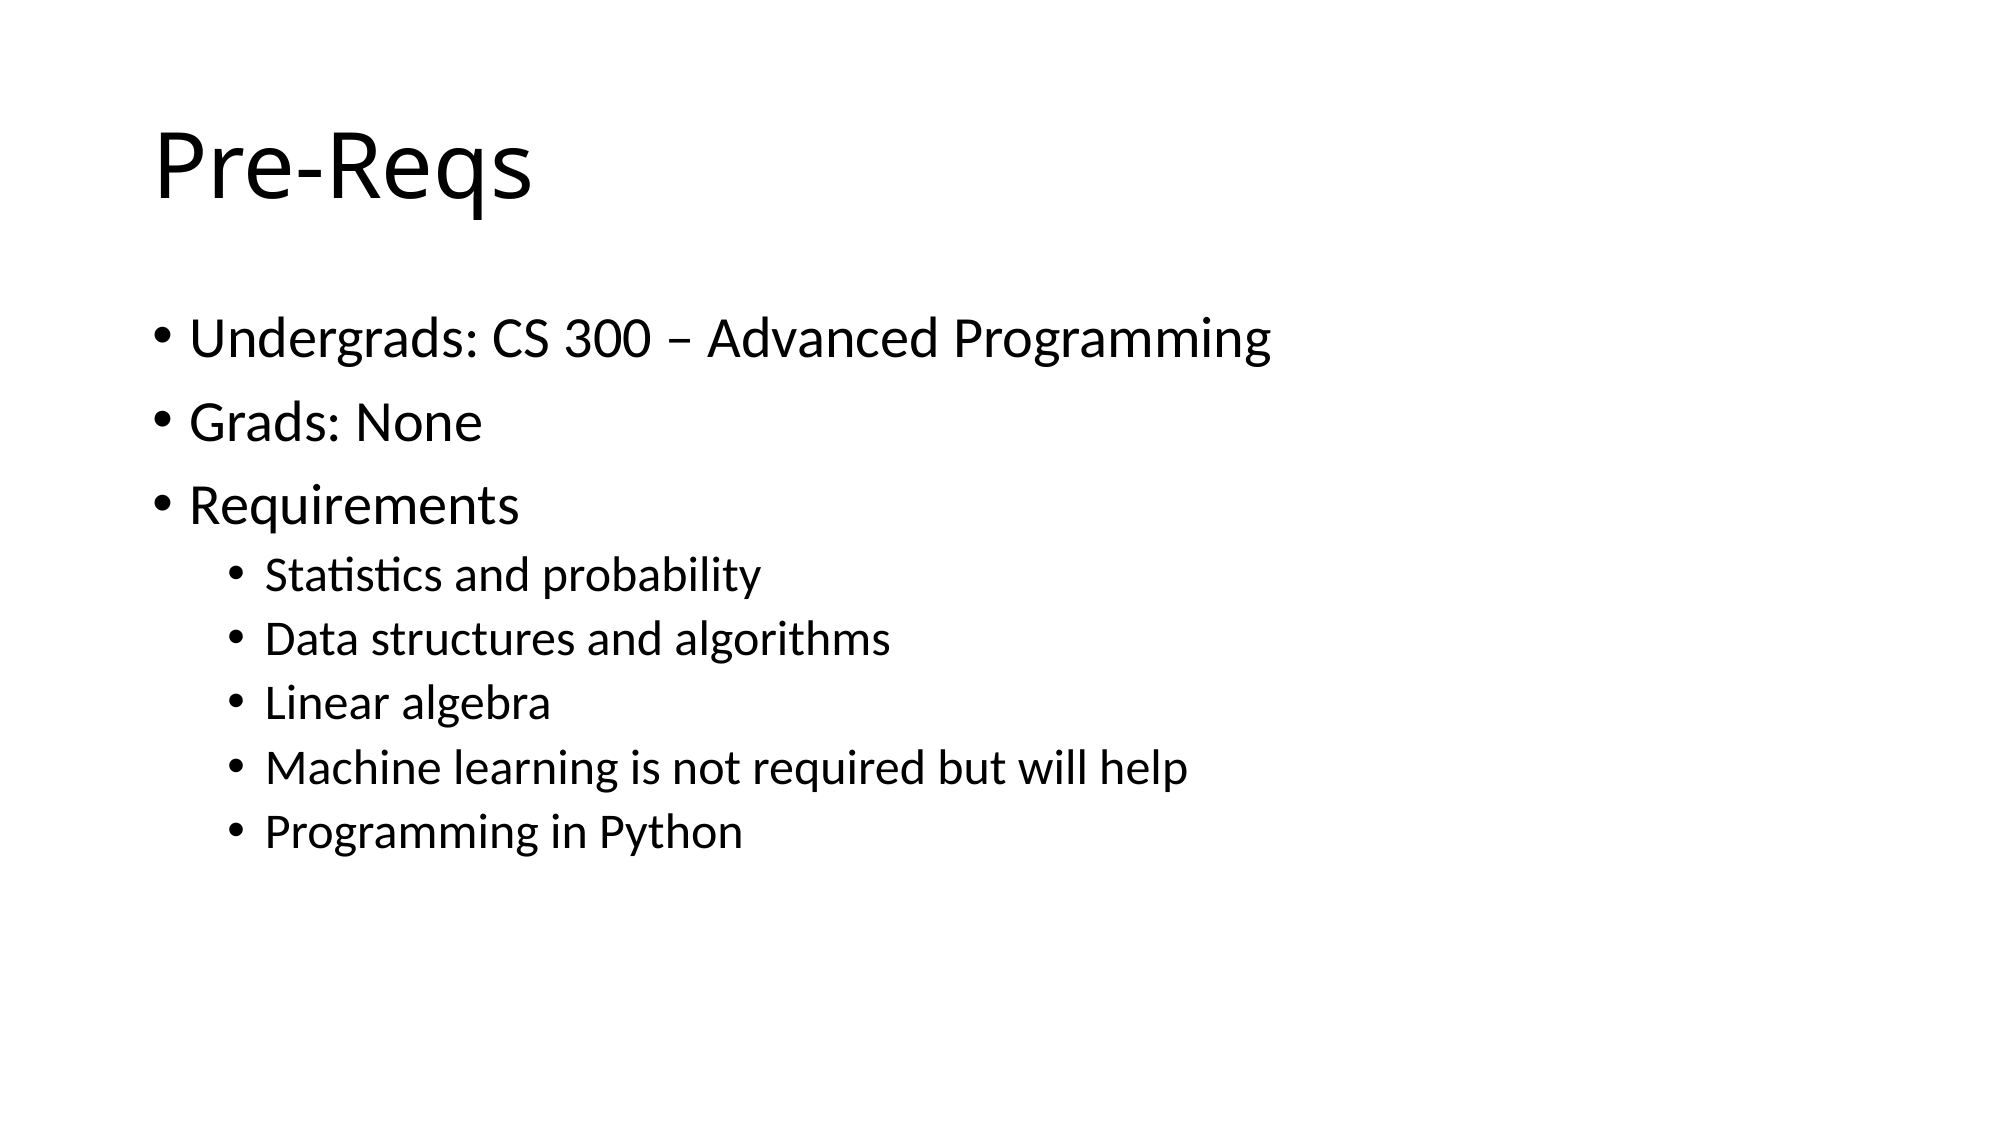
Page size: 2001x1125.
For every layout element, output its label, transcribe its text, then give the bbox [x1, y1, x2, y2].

title Pre-Reqs [137, 59, 1863, 278]
list Undergrads: CS 300 – Advanced Programming Grads: None Requirements Statistics and probability Data structures and algorithms Linear algebra Machine learning is not required but will help Programming in Python [137, 299, 1863, 1014]
